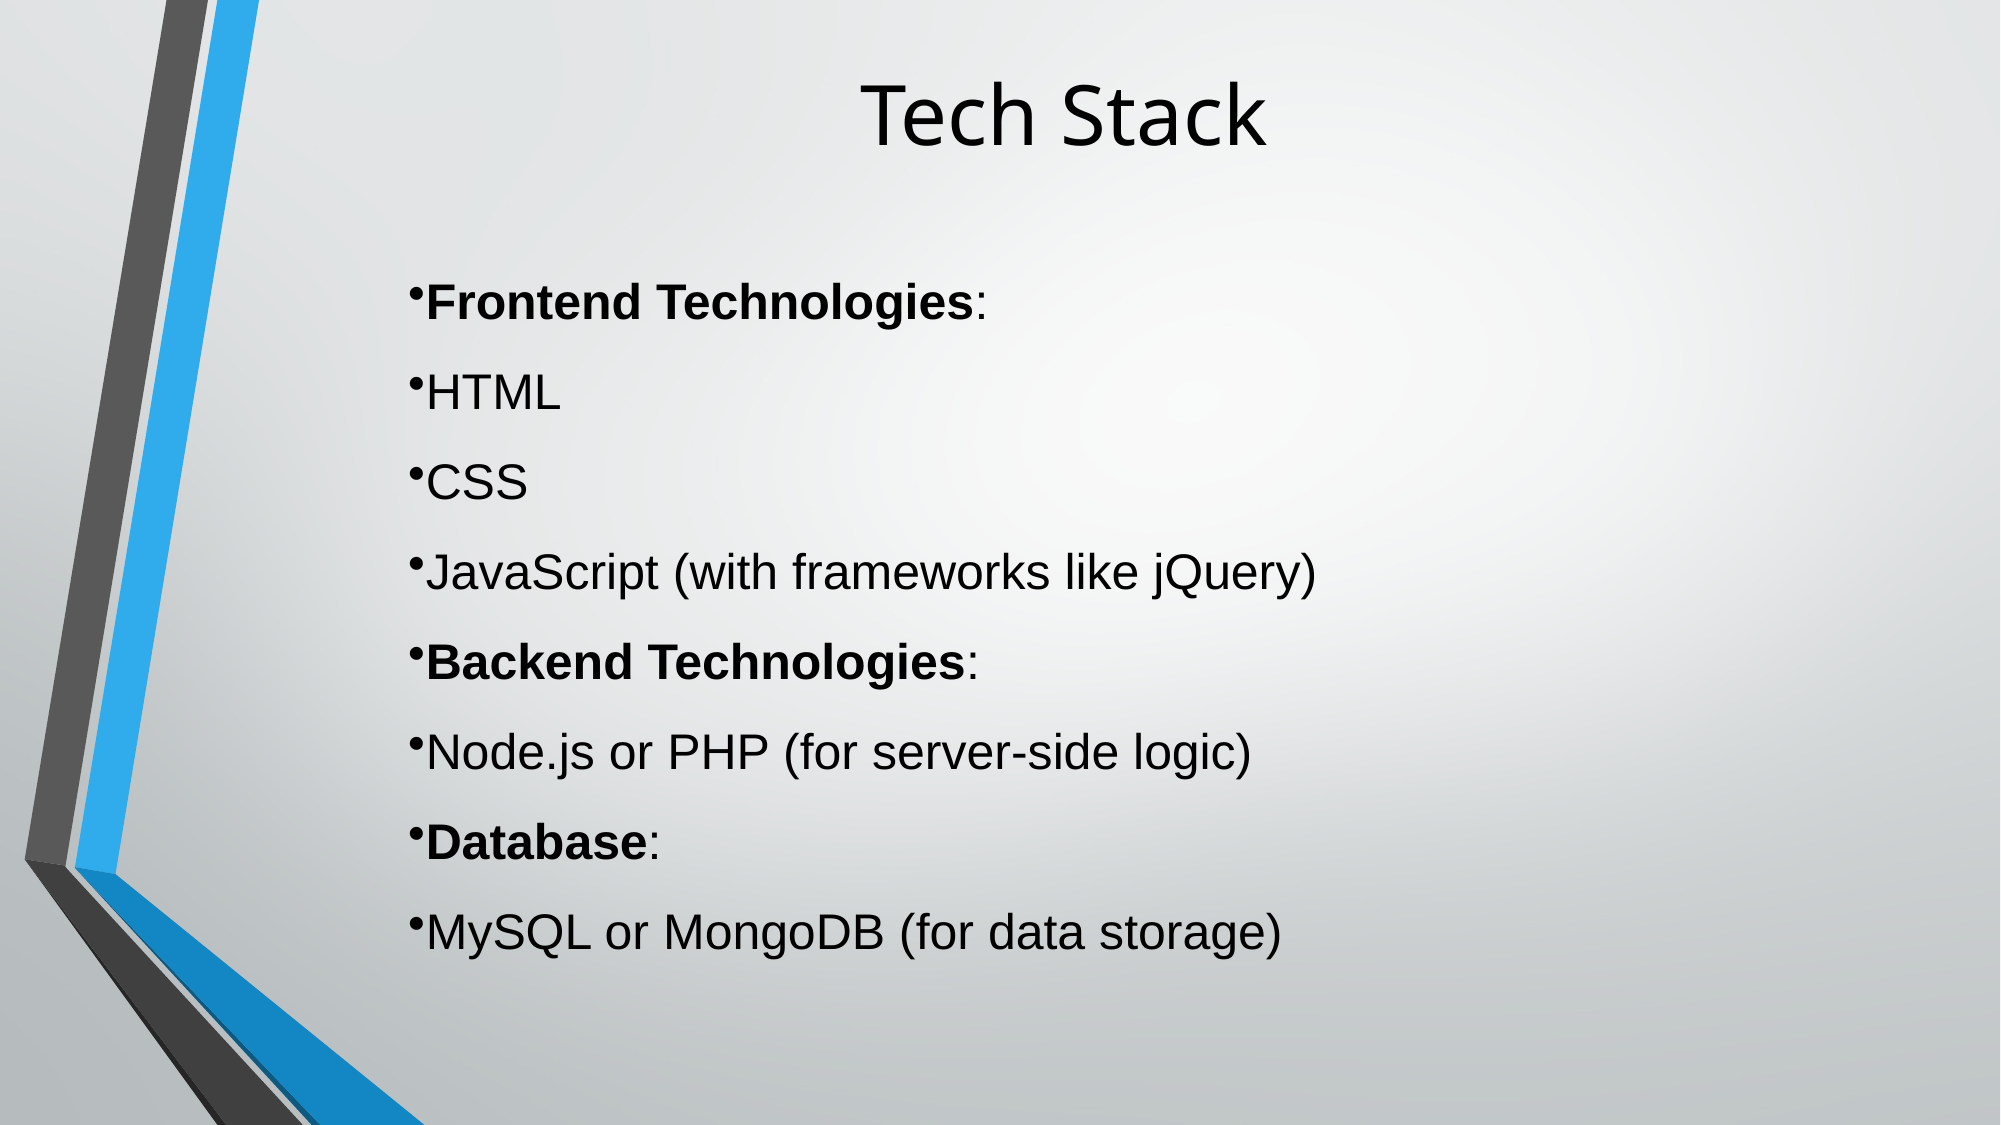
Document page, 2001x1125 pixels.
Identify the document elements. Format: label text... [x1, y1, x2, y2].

list Frontend Technologies: HTML CSS JavaScript (with frameworks like jQuery) Backend Technologies: Node.js or PHP (for server-side logic) Database: MySQL or MongoDB (for data storage) [393, 231, 1343, 1012]
title Tech Stack [265, 30, 1863, 195]
